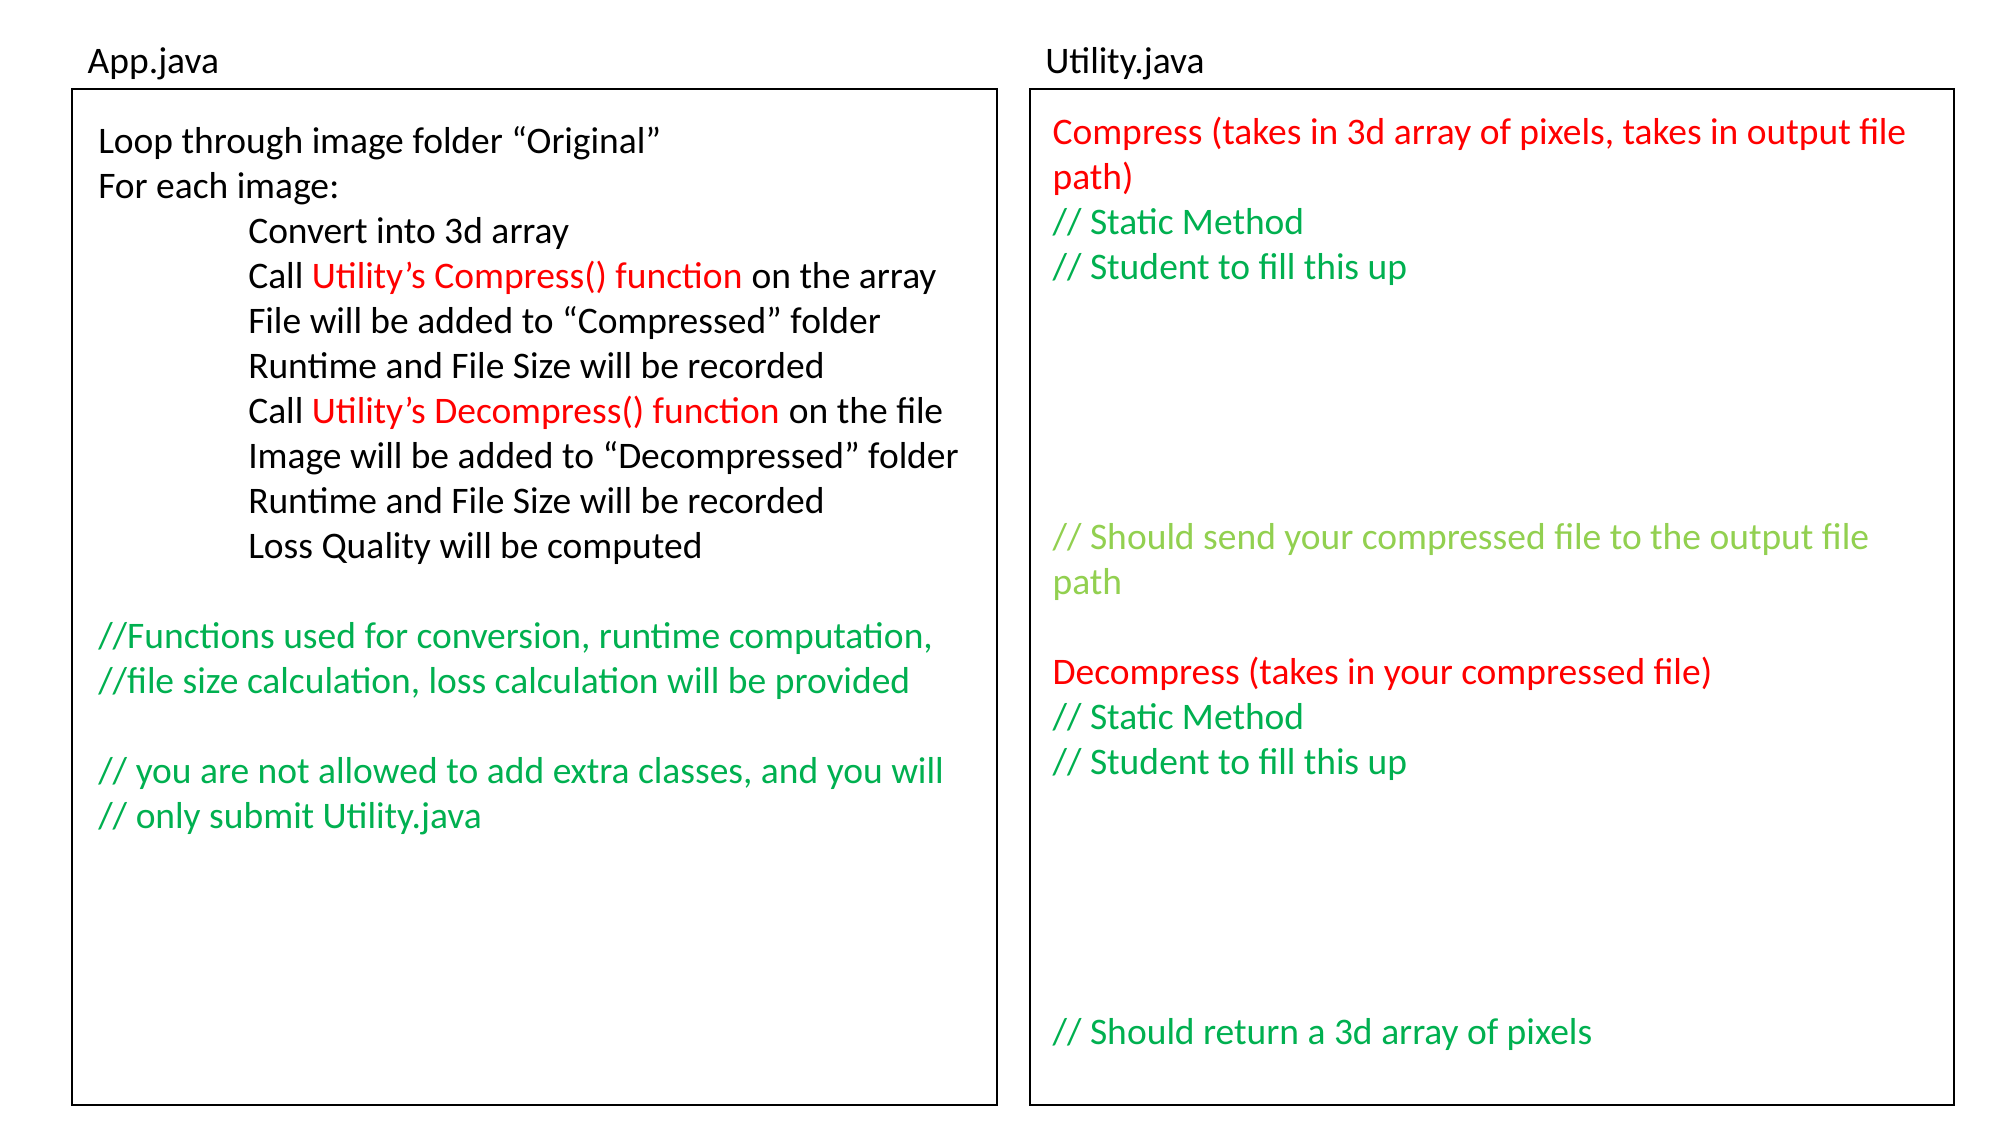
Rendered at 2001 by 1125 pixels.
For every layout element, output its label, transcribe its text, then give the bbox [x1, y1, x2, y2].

text_box Utility.java [1030, 28, 1220, 88]
text_box Compress (takes in 3d array of pixels, takes in output file path) // Static Method // Student to fill this up // Should send your compressed file to the output file path Decompress (takes in your compressed file) // Static Method // Student to fill this up // Should return a 3d array of pixels [1037, 99, 1928, 1125]
text_box App.java [72, 28, 235, 88]
text_box Loop through image folder “Original” For each image: Convert into 3d array Call Utility’s Compress() function on the array File will be added to “Compressed” folder Runtime and File Size will be recorded Call Utility’s Decompress() function on the file Image will be added to “Decompressed” folder Runtime and File Size will be recorded Loss Quality will be computed //Functions used for conversion, runtime computation, //file size calculation, loss calculation will be provided // you are not allowed to add extra classes, and you will // only submit Utility.java [83, 108, 975, 889]
text_box [71, 88, 998, 1106]
text_box [1029, 88, 1955, 1106]
